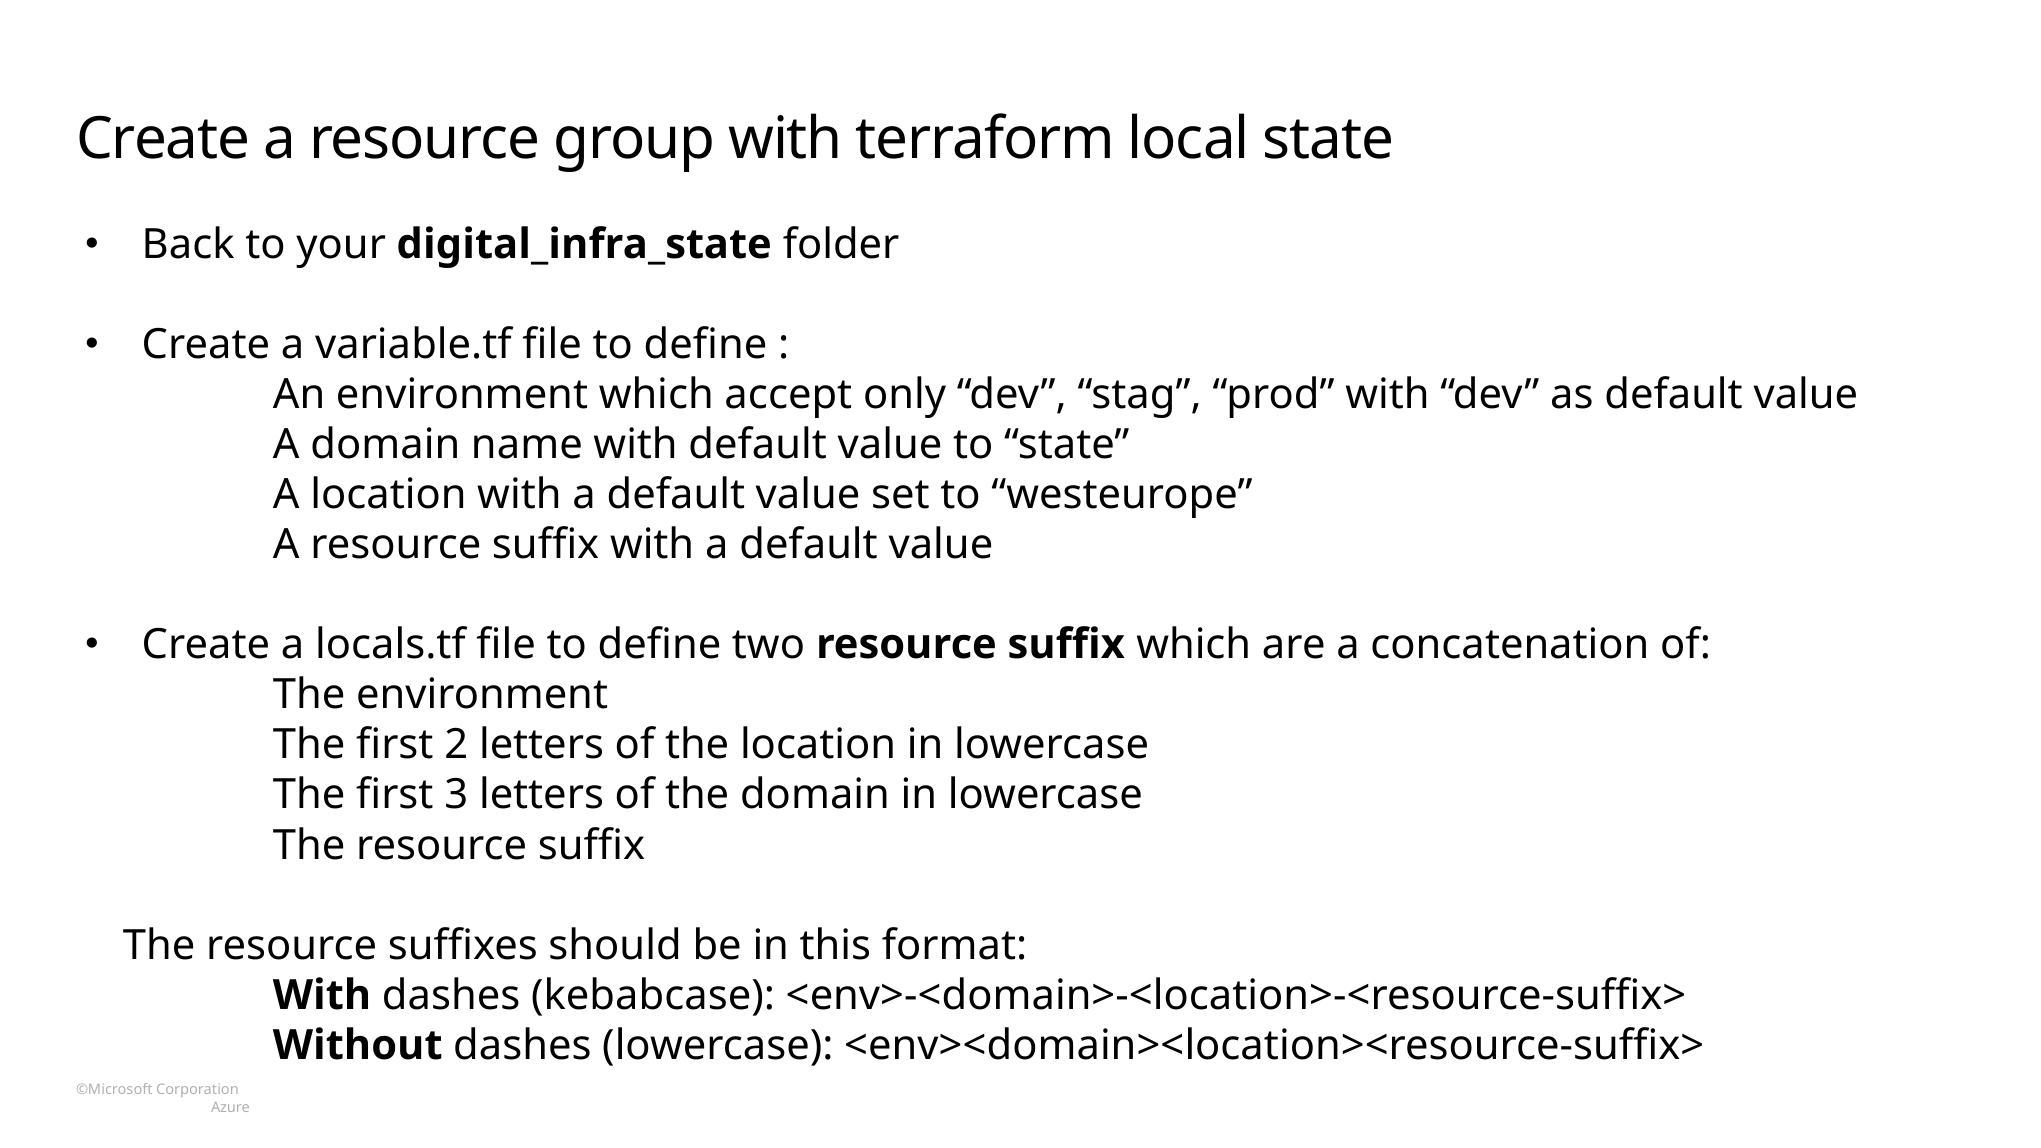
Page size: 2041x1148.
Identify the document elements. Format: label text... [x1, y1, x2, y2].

list Back to your digital_infra_state folder Create a variable.tf file to define : An environment which accept only “dev”, “stag”, “prod” with “dev” as default value A domain name with default value to “state” A location with a default value set to “westeurope” A resource suffix with a default value Create a locals.tf file to define two resource suffix which are a concatenation of: The environment The first 2 letters of the location in lowercase The first 3 letters of the domain in lowercase The resource suffix The resource suffixes should be in this format: With dashes (kebabcase): <env>-<domain>-<location>-<resource-suffix> Without dashes (lowercase): <env><domain><location><resource-suffix> [85, 217, 1969, 1126]
title Create a resource group with terraform local state [76, 103, 1969, 172]
